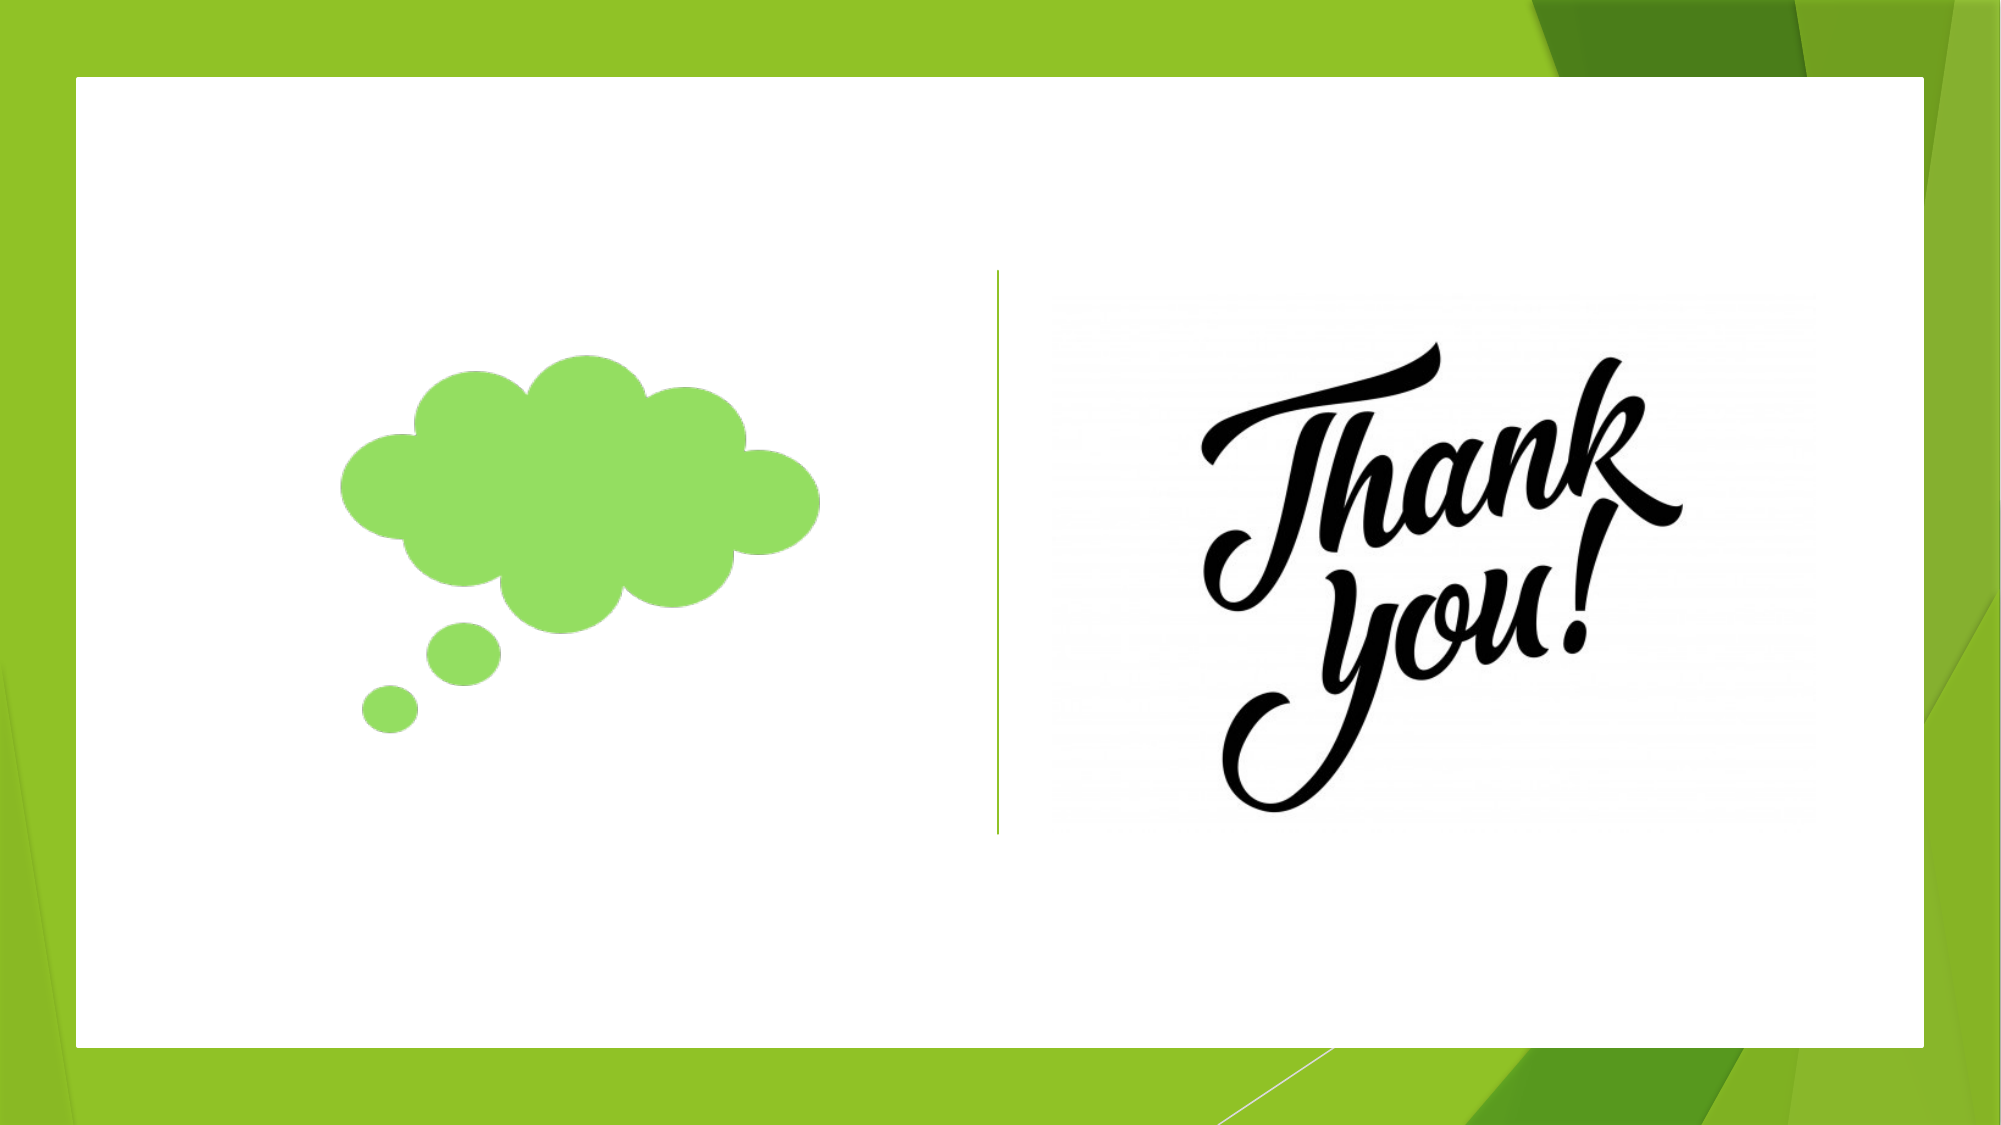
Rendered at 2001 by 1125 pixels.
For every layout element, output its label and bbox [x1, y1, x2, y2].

text_box [0, 0, 2000, 1125]
picture [1051, 292, 1816, 834]
picture [285, 292, 876, 796]
